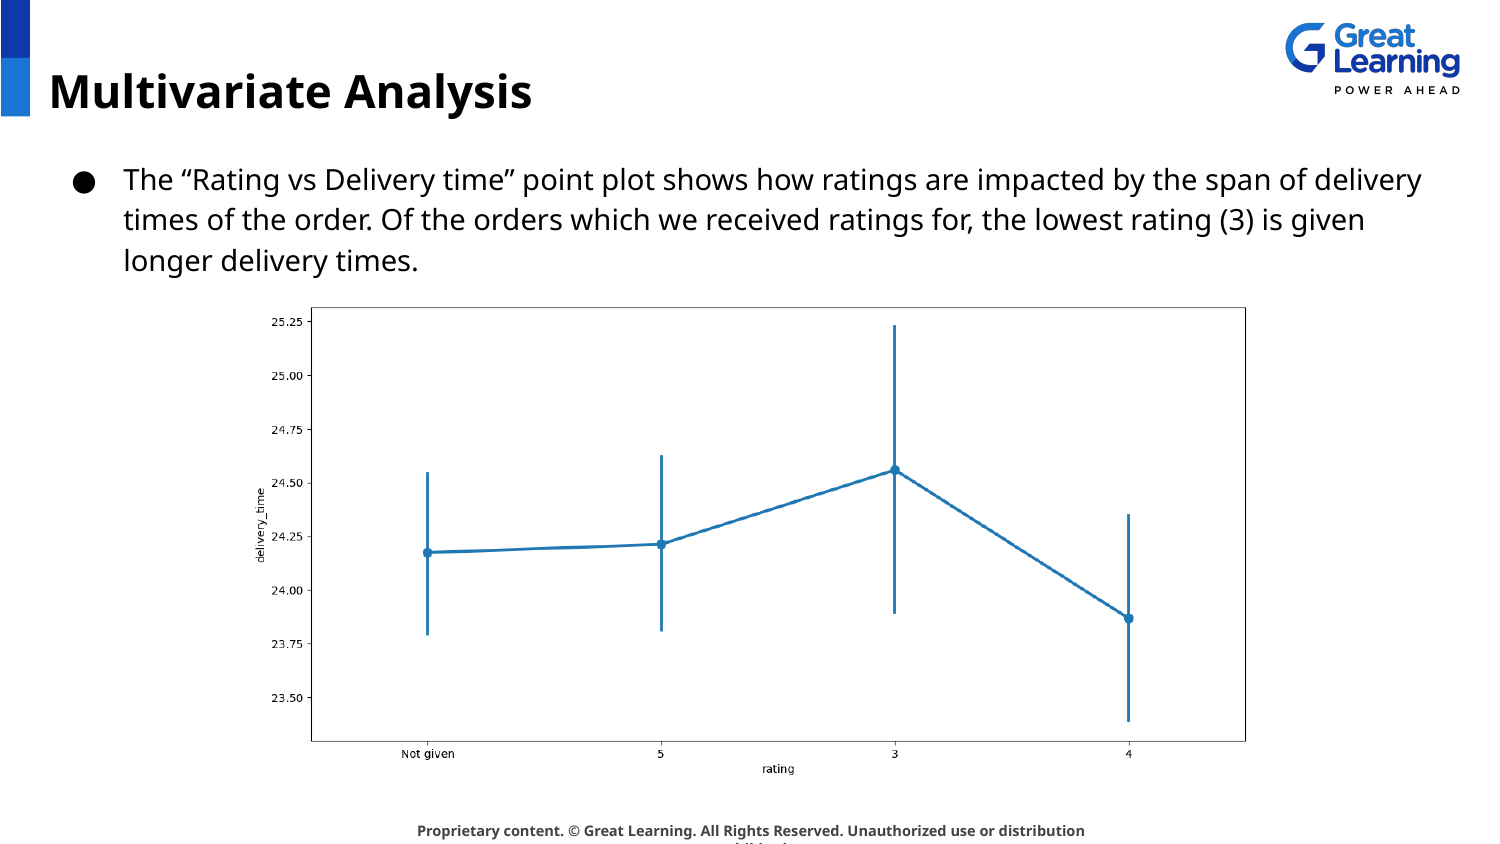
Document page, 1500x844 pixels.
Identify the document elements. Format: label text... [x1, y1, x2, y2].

list The “Rating vs Delivery time” point plot shows how ratings are impacted by the span of delivery times of the order. Of the orders which we received ratings for, the lowest rating (3) is given longer delivery times. [33, 141, 1449, 750]
title Multivariate Analysis [33, 47, 1431, 141]
picture [1258, 11, 1487, 106]
picture [247, 298, 1253, 783]
